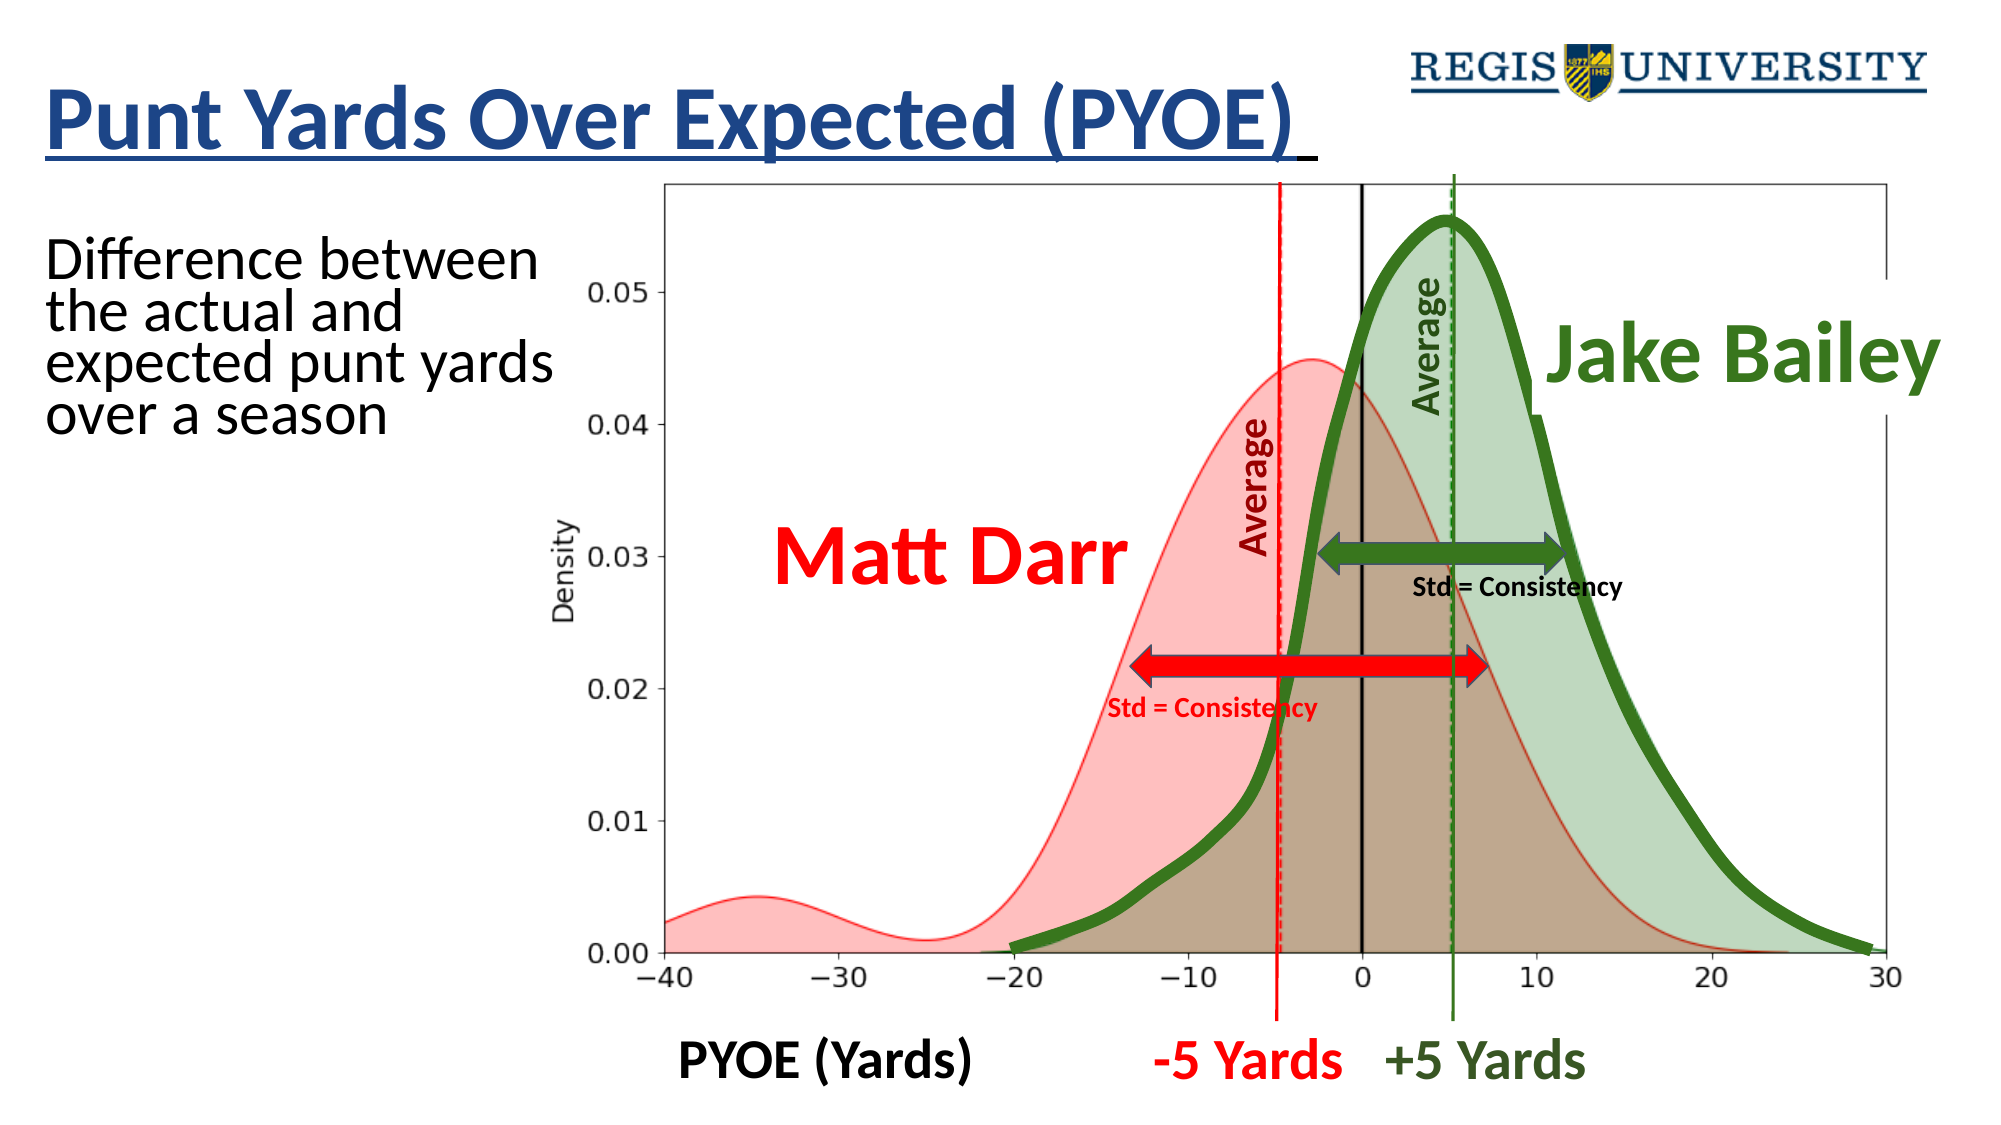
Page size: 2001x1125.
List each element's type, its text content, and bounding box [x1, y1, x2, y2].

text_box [1276, 181, 1281, 1022]
text_box PYOE (Yards) [663, 1052, 1093, 1105]
title Punt Yards Over Expected (PYOE) [1463, 11, 1756, 180]
text_box +5 Yards [1370, 1052, 1673, 1107]
text_box Jake Bailey [1915, 279, 1986, 415]
list Difference between the actual and expected punt yards over a season [30, 230, 534, 533]
picture [540, 181, 1911, 1044]
title Punt Yards Over Expected (PYOE) [30, 11, 1382, 229]
text_box Average [1382, 11, 1463, 180]
picture [1756, 37, 1958, 108]
text_box -5 Yards [1139, 1052, 1370, 1107]
